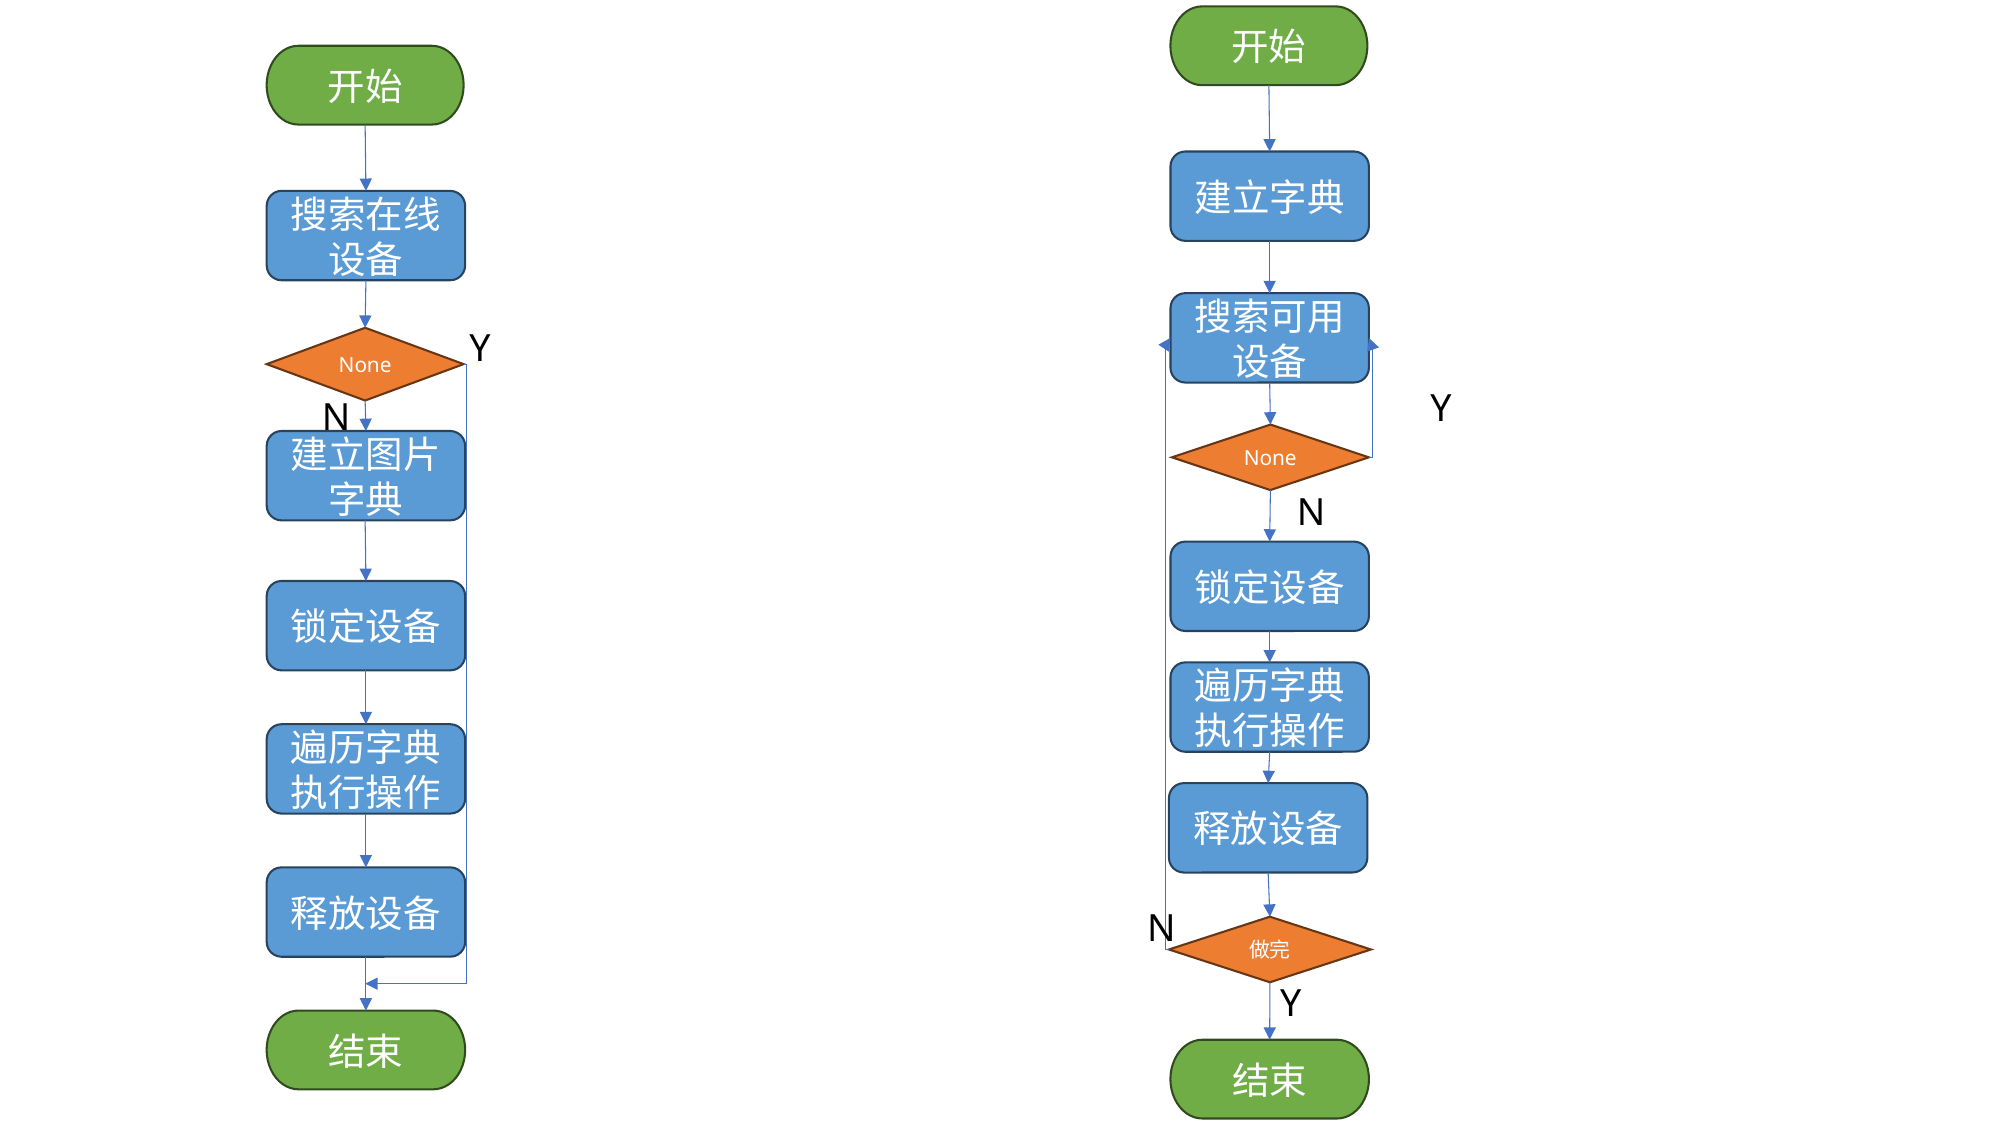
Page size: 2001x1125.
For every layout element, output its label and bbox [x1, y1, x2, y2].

text_box [266, 45, 506, 1090]
text_box [1132, 6, 1467, 1119]
